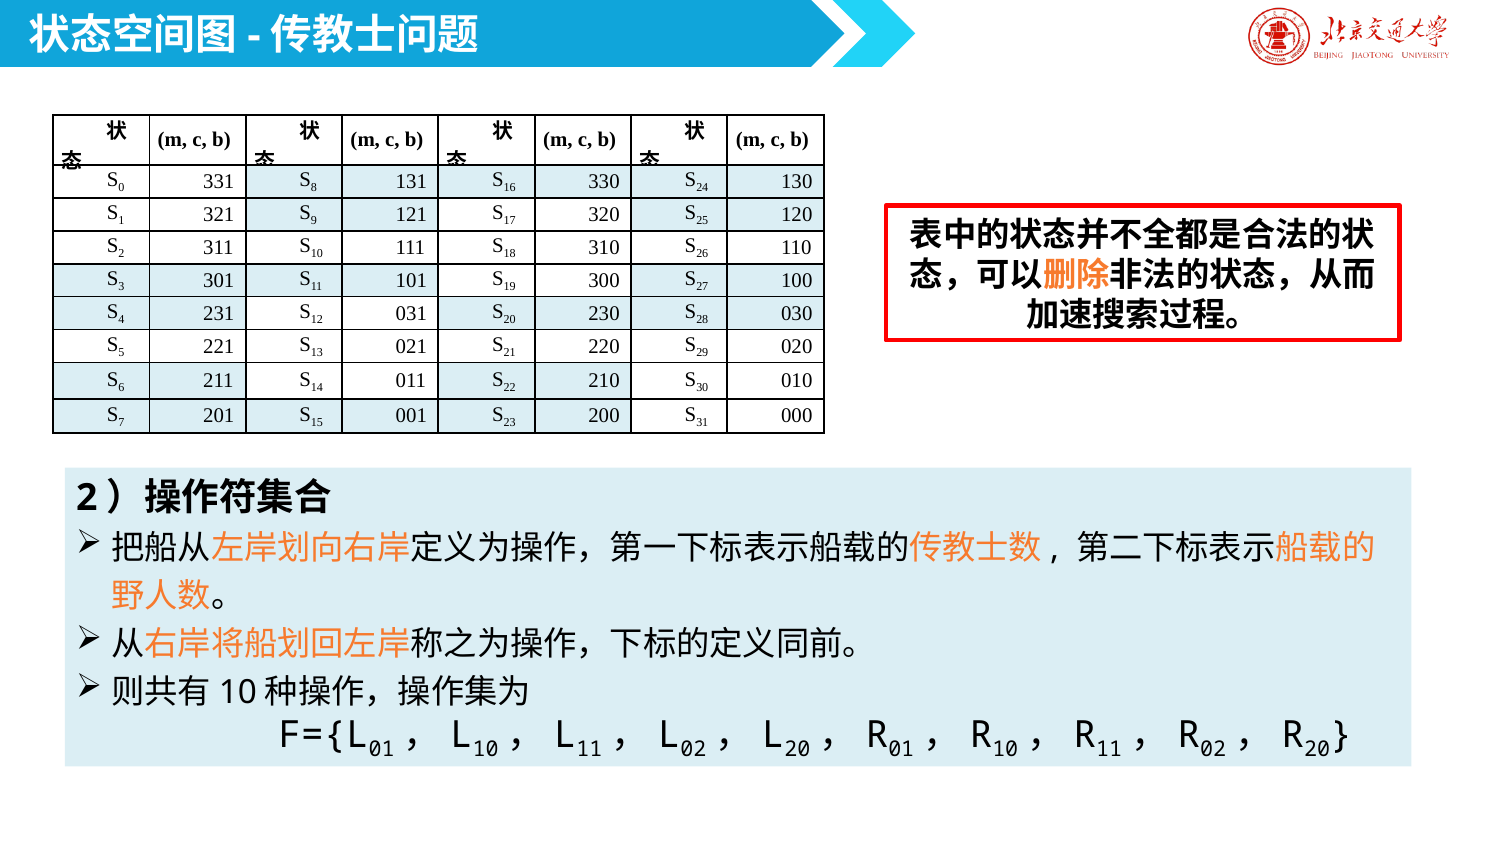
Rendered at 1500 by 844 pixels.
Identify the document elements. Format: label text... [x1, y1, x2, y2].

table_cell S4 [54, 297, 149, 329]
table_cell 131 [343, 166, 437, 197]
table_cell 231 [150, 297, 245, 329]
table_cell 001 [343, 400, 437, 432]
table_header (m, c, b) [728, 116, 823, 164]
table_cell 310 [536, 232, 630, 263]
table_cell 220 [536, 330, 630, 362]
table_cell 120 [728, 199, 823, 230]
table_cell 210 [536, 363, 630, 398]
table_cell S24 [632, 166, 726, 197]
table_cell S26 [632, 232, 726, 263]
table_cell 021 [343, 330, 437, 362]
table_cell S5 [54, 330, 149, 362]
table_cell S2 [54, 232, 149, 263]
table_cell 230 [536, 297, 630, 329]
table_cell 111 [343, 232, 437, 263]
table_header (m, c, b) [150, 116, 245, 164]
table_header 状态 [632, 116, 726, 164]
table_cell 000 [728, 400, 823, 432]
table_cell S0 [54, 166, 149, 197]
table_cell 331 [150, 166, 245, 197]
table_cell S10 [247, 232, 341, 263]
table_cell 200 [536, 400, 630, 432]
table_cell 311 [150, 232, 245, 263]
table_cell S31 [632, 400, 726, 432]
table_cell 321 [150, 199, 245, 230]
table_cell 010 [728, 363, 823, 398]
table_cell S11 [247, 265, 341, 296]
table_cell 101 [343, 265, 437, 296]
table_cell 100 [728, 265, 823, 296]
table_cell S29 [632, 330, 726, 362]
table_cell 201 [150, 400, 245, 432]
table_header 状态 [439, 116, 534, 164]
table_cell S14 [247, 363, 341, 398]
table_cell 031 [343, 297, 437, 329]
table_cell S9 [247, 199, 341, 230]
table_cell 020 [728, 330, 823, 362]
table_cell S15 [247, 400, 341, 432]
table_cell 110 [728, 232, 823, 263]
table_cell S22 [439, 363, 534, 398]
table_cell 221 [150, 330, 245, 362]
table_cell 330 [536, 166, 630, 197]
table_cell S25 [632, 199, 726, 230]
table_cell S16 [439, 166, 534, 197]
picture [1246, 5, 1454, 66]
table_cell 320 [536, 199, 630, 230]
table_cell 030 [728, 297, 823, 329]
table_cell S23 [439, 400, 534, 432]
text_box 状态空间图-传教士问题 [13, 0, 727, 65]
table_cell S3 [54, 265, 149, 296]
table_header (m, c, b) [536, 116, 630, 164]
table_cell S18 [439, 232, 534, 263]
table_cell S13 [247, 330, 341, 362]
table_cell S19 [439, 265, 534, 296]
table_cell 130 [728, 166, 823, 197]
table_cell S8 [247, 166, 341, 197]
table_header 状态 [54, 116, 149, 164]
table_cell S21 [439, 330, 534, 362]
table_cell 121 [343, 199, 437, 230]
table_cell S28 [632, 297, 726, 329]
table_cell 301 [150, 265, 245, 296]
table_cell S30 [632, 363, 726, 398]
table_cell S20 [439, 297, 534, 329]
text_box 表中的状态并不全都是合法的状态，可以删除非法的状态，从而加速搜索过程。 [885, 205, 1400, 341]
table_cell S1 [54, 199, 149, 230]
table_cell S17 [439, 199, 534, 230]
table_cell 211 [150, 363, 245, 398]
table_header 状态 [247, 116, 341, 164]
table_cell 011 [343, 363, 437, 398]
table_header (m, c, b) [343, 116, 437, 164]
table_cell S27 [632, 265, 726, 296]
table_cell 300 [536, 265, 630, 296]
table_cell S6 [54, 363, 149, 398]
table_cell S7 [54, 400, 149, 432]
table_cell S12 [247, 297, 341, 329]
